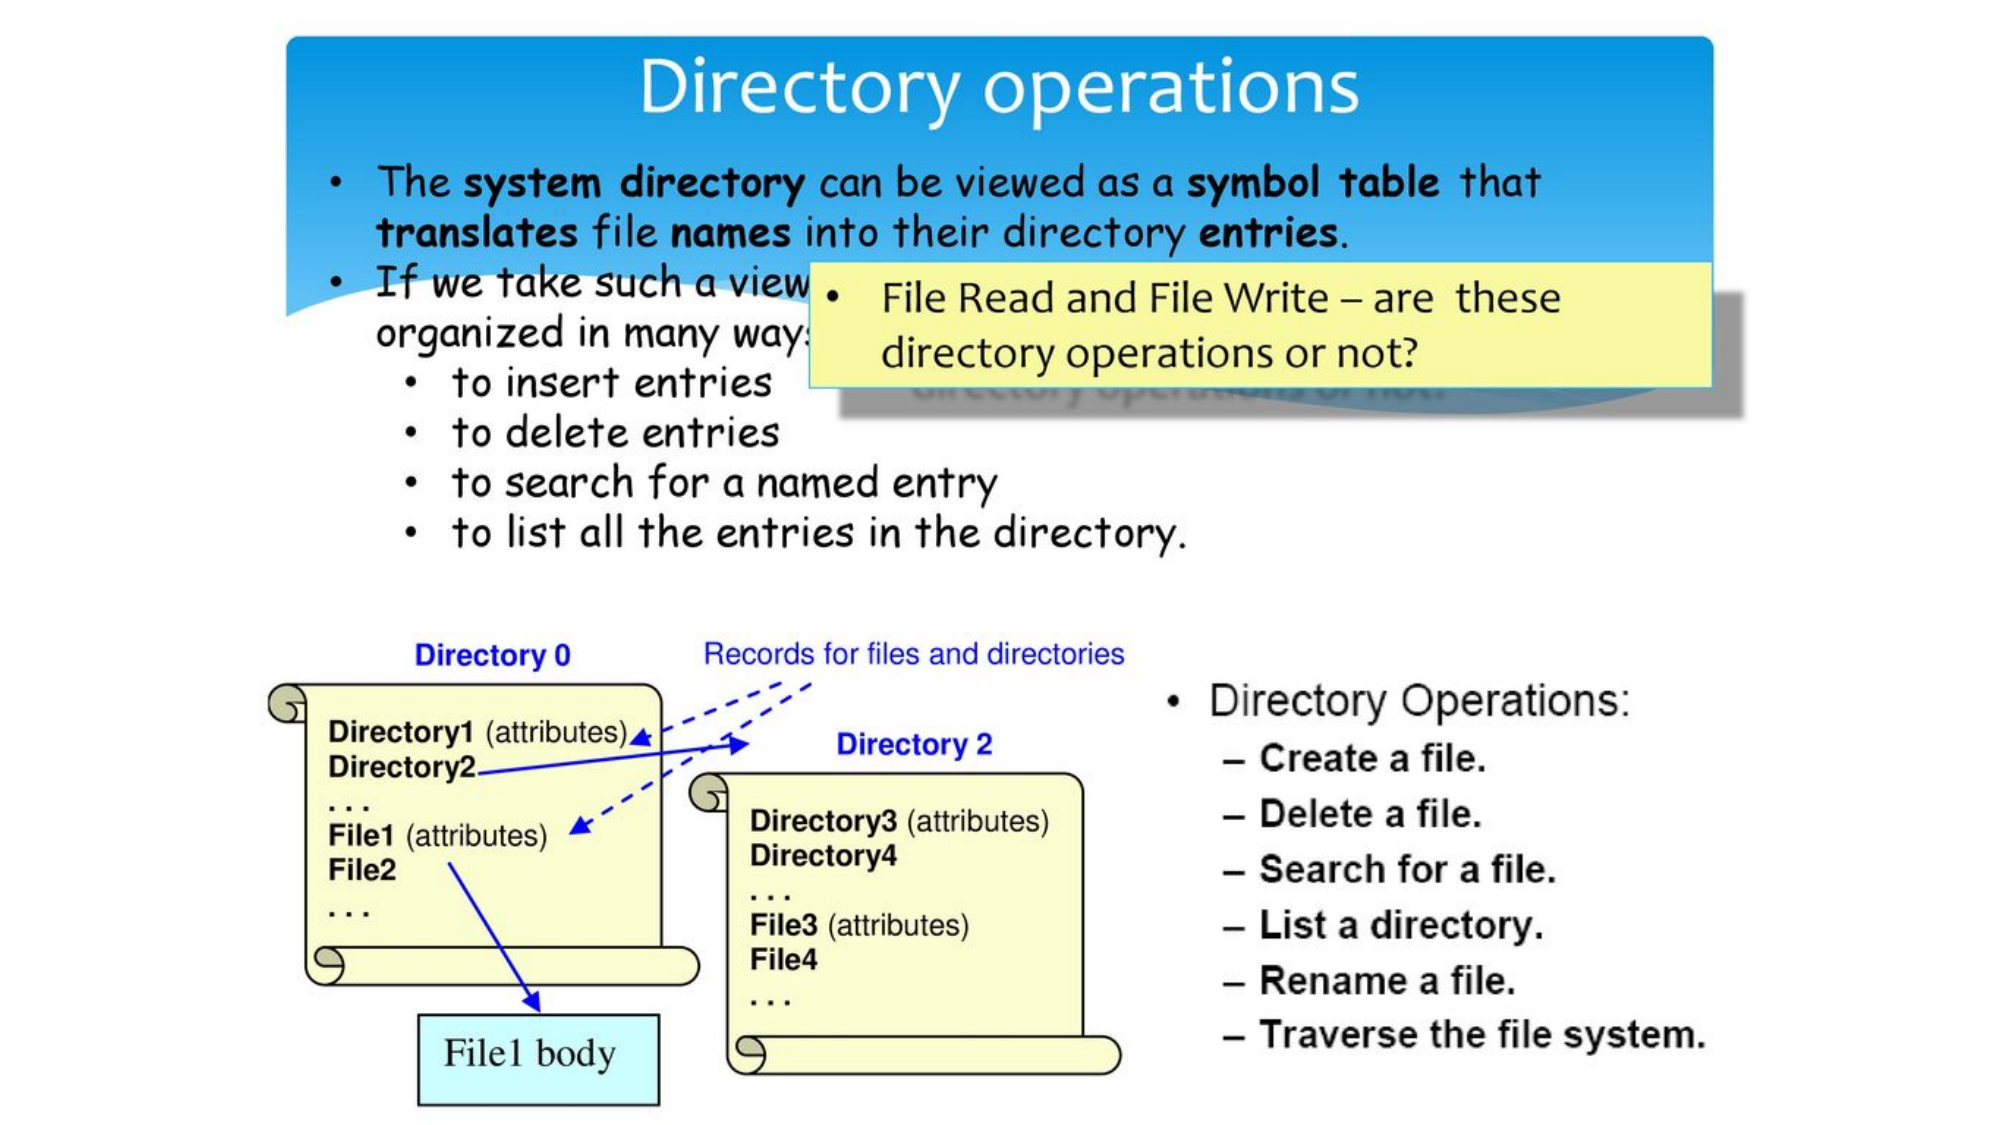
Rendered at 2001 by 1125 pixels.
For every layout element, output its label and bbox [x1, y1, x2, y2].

picture [249, 0, 1750, 1125]
